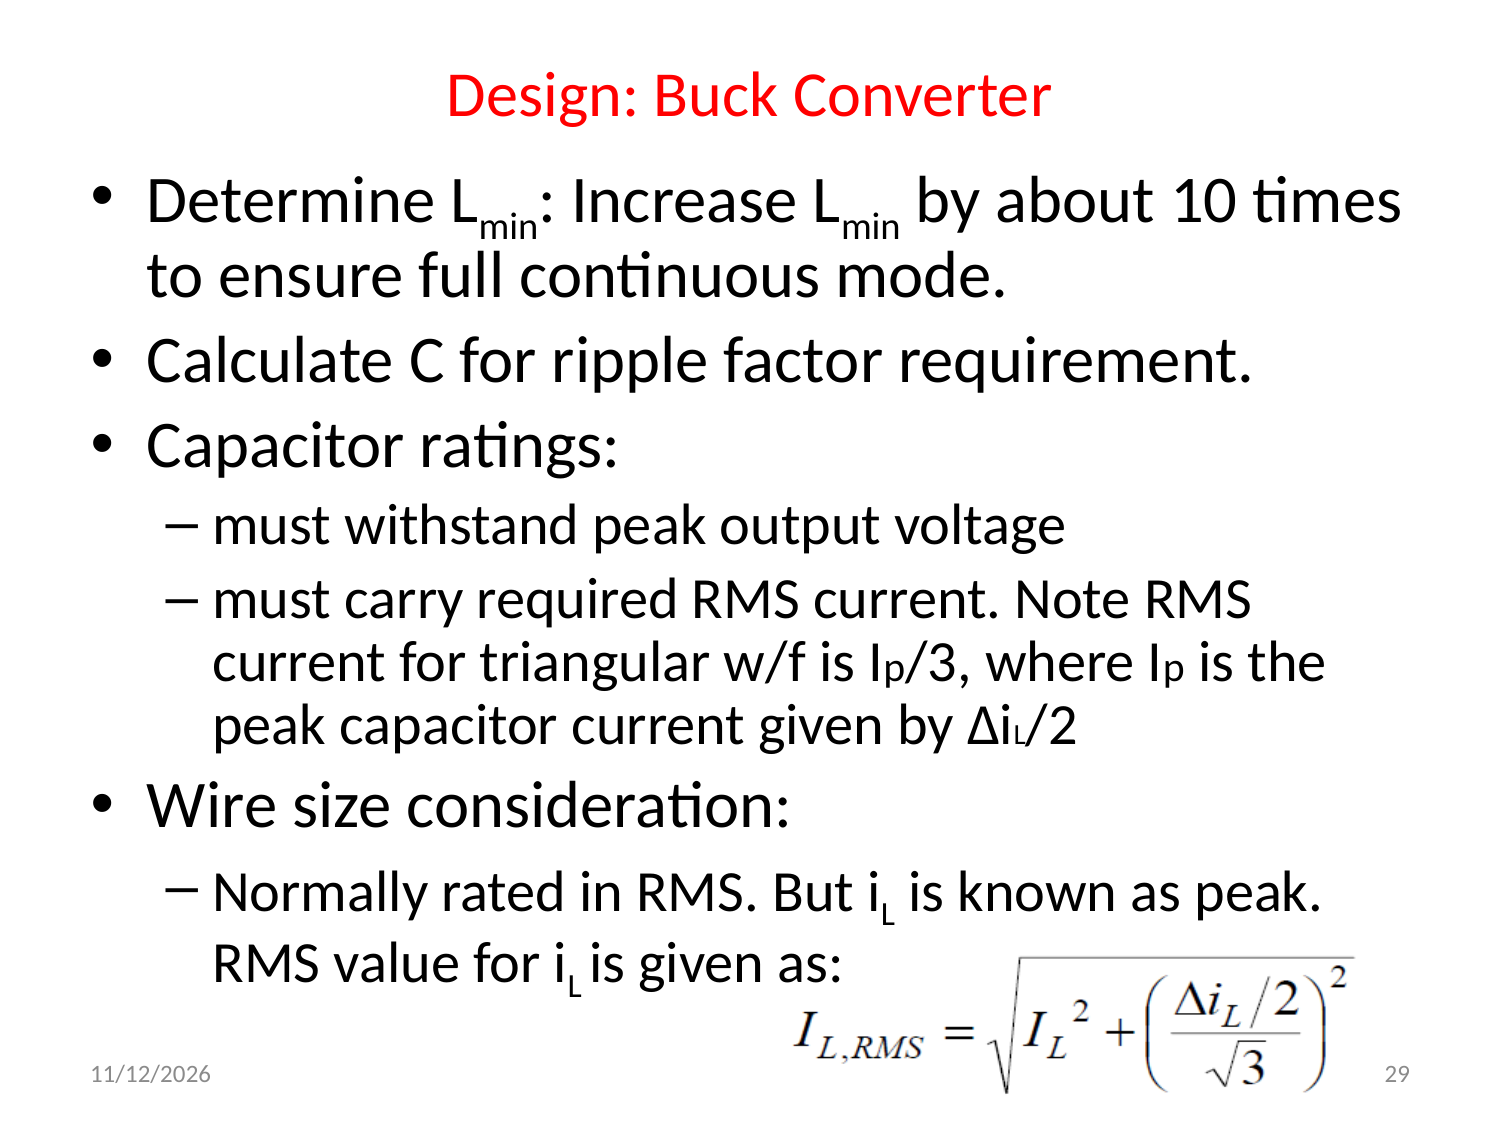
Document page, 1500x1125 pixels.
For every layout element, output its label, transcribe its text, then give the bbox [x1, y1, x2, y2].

picture [785, 937, 1363, 1113]
slide_number 29 [1366, 1042, 1425, 1103]
text_box Determine Lmin: Increase Lmin by about 10 times to ensure full continuous mode. Calculate C for ripple factor requirement. Capacitor ratings: must withstand peak output voltage must carry required RMS current. Note RMS current for triangular w/f is Ip/3, where Ip is the peak capacitor current given by ΔiL/2 Wire size consideration: Normally rated in RMS. But iL is known as peak. RMS value for iL is given as: [75, 149, 1425, 1025]
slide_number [75, 1042, 425, 1103]
title Design: Buck Converter [75, 45, 1425, 138]
